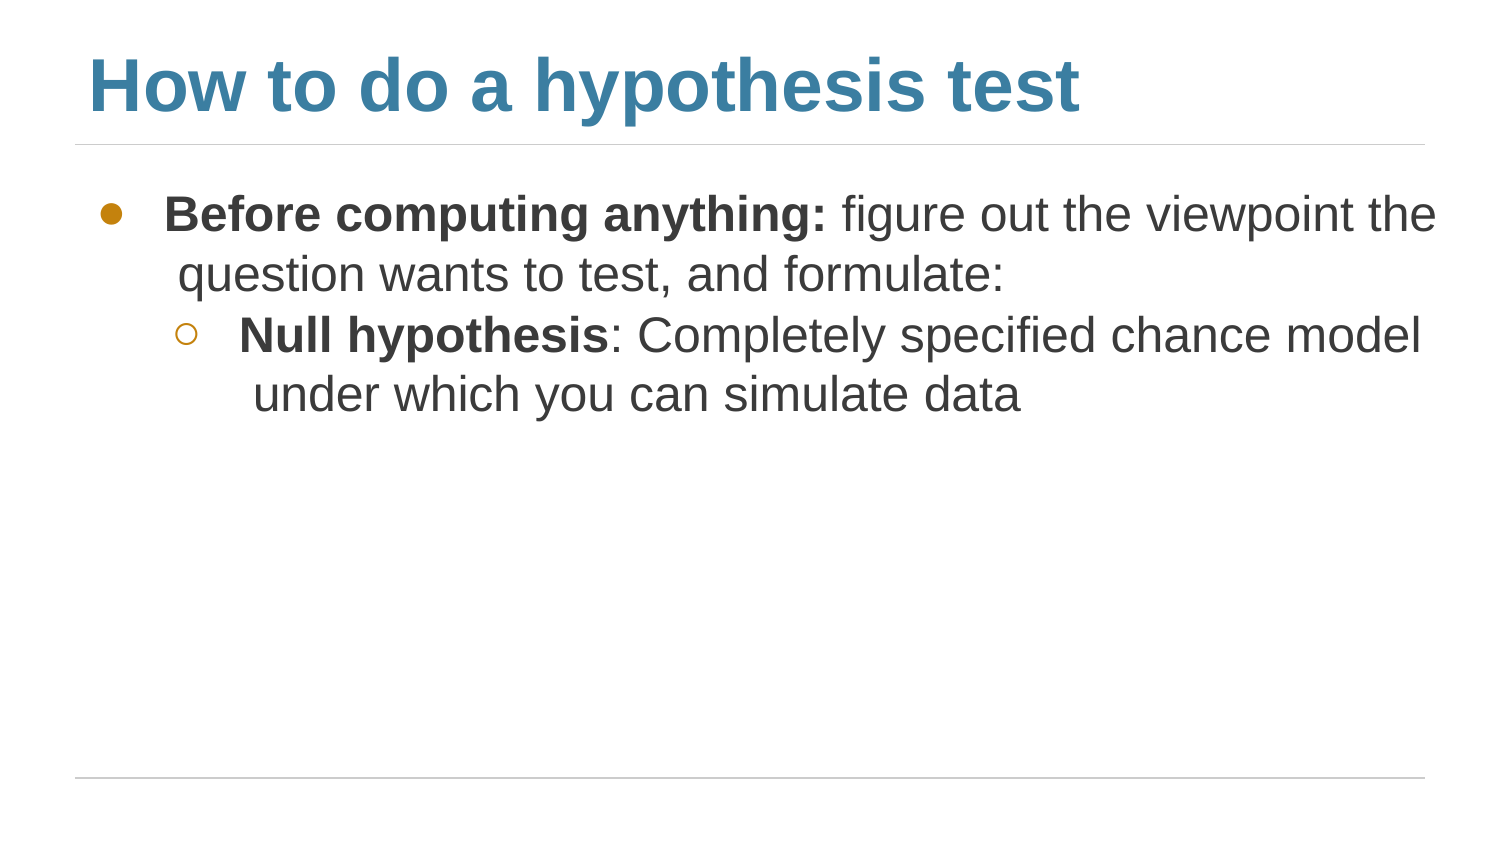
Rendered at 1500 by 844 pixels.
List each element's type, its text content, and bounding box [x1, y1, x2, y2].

text_box Before computing anything: figure out the viewpoint the question wants to test, and formulate: Null hypothesis: Completely specified chance model under which you can simulate data [94, 179, 1444, 422]
title How to do a hypothesis test [86, 34, 1086, 178]
